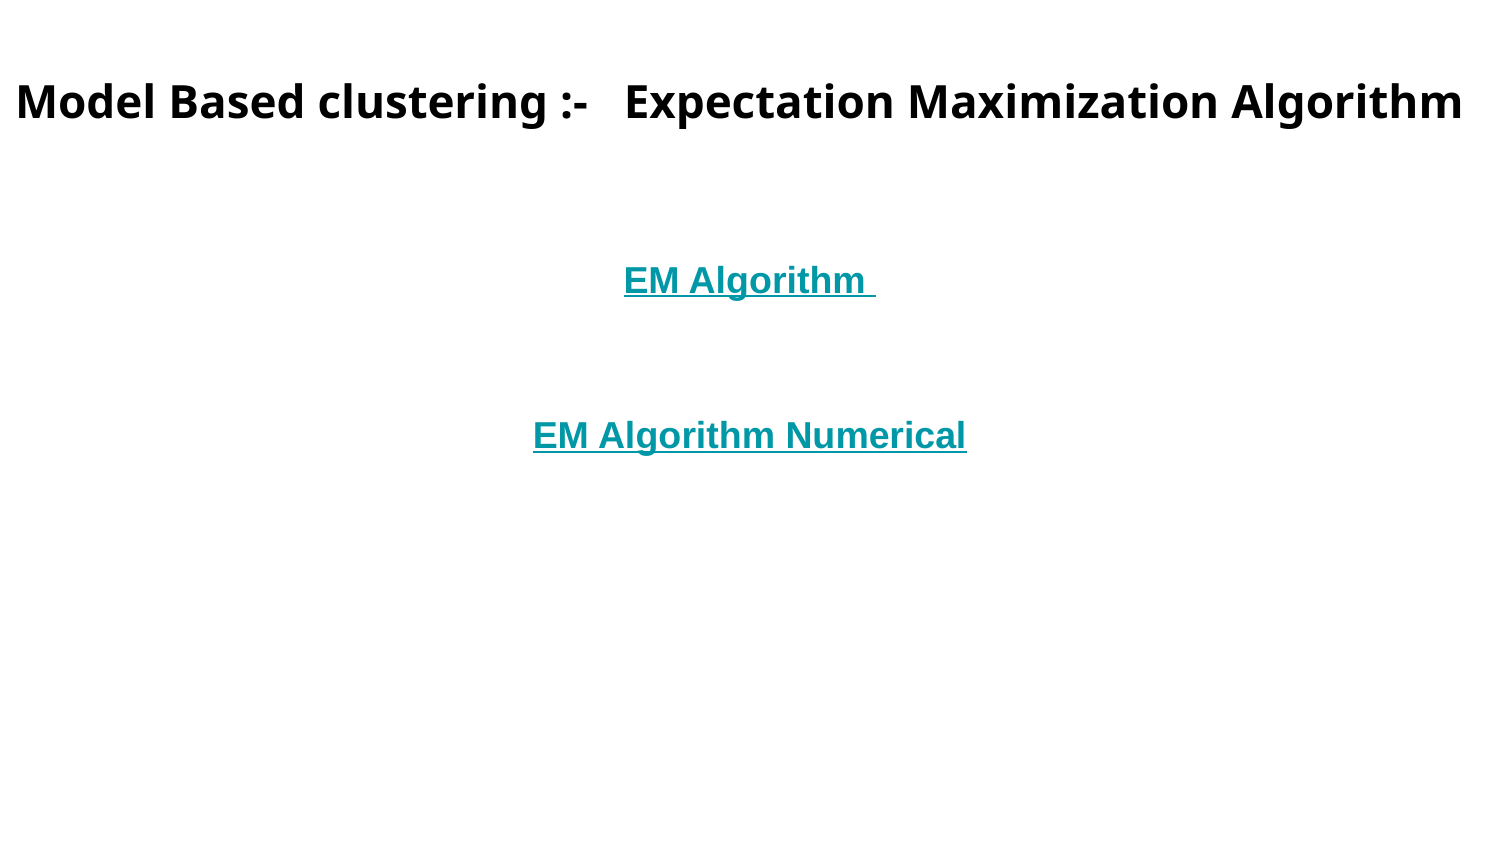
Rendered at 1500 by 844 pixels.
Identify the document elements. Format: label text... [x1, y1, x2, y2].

title Model Based clustering :- Expectation Maximization Algorithm [0, 57, 1500, 152]
list EM Algorithm EM Algorithm Numerical [51, 189, 1449, 750]
